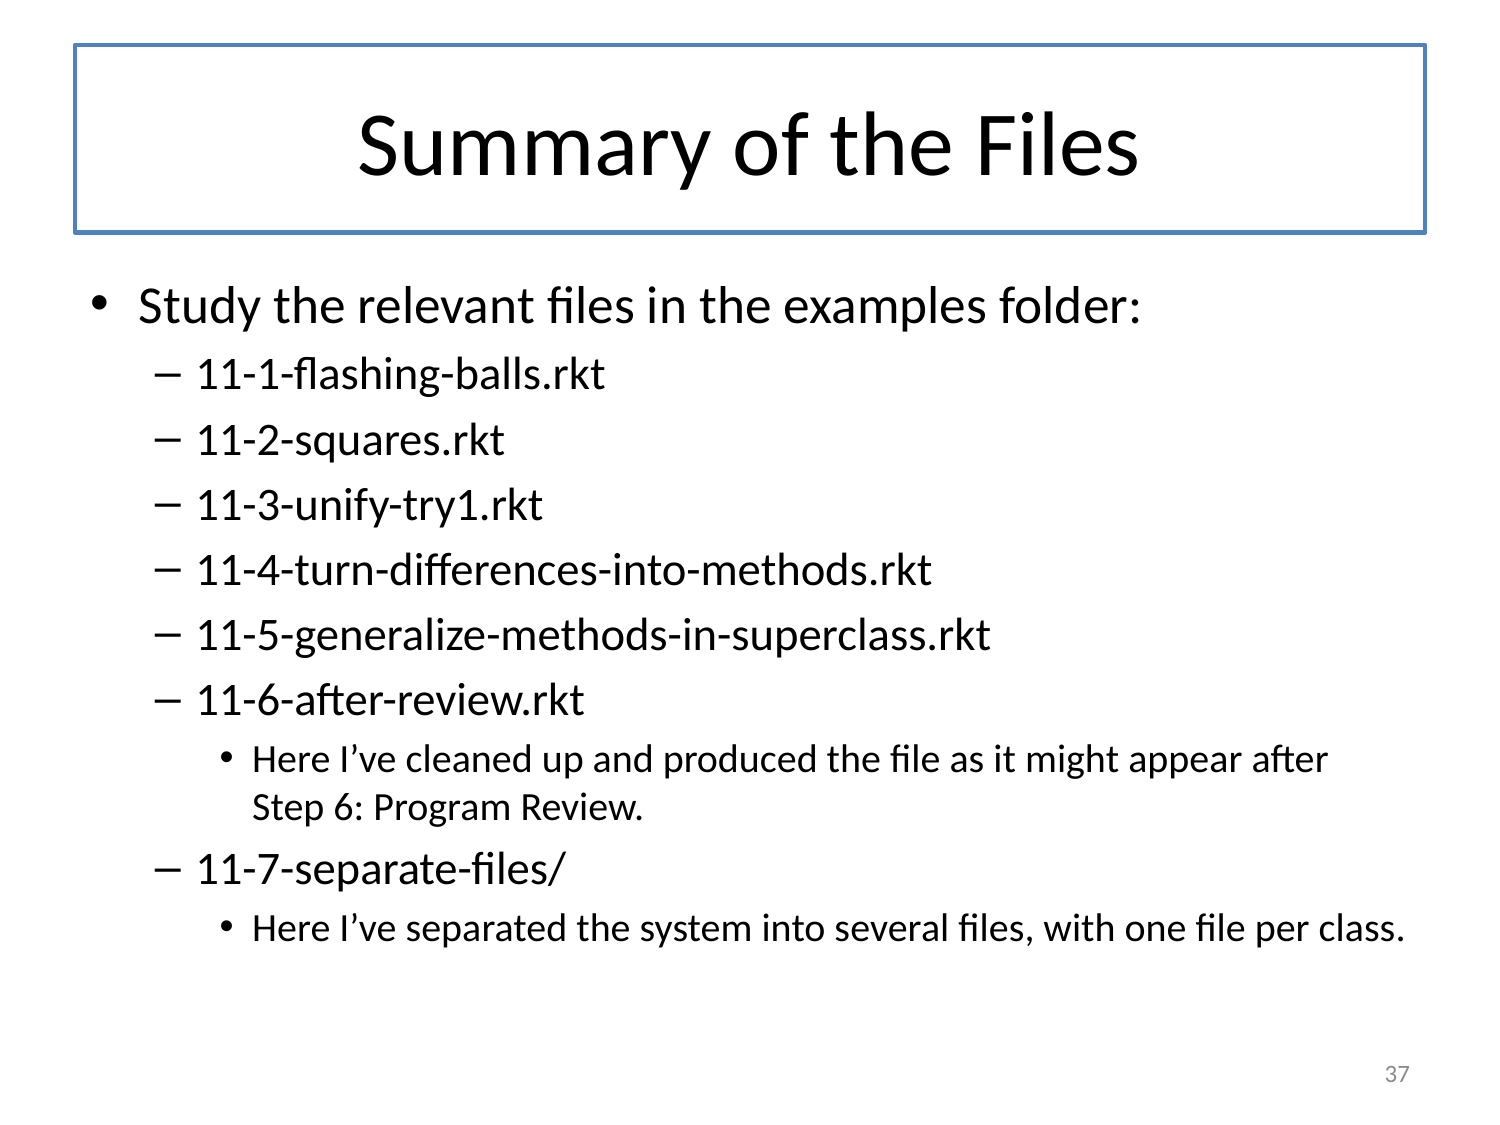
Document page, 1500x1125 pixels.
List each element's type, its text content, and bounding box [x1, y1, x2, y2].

list Study the relevant files in the examples folder: 11-1-flashing-balls.rkt 11-2-squares.rkt 11-3-unify-try1.rkt 11-4-turn-differences-into-methods.rkt 11-5-generalize-methods-in-superclass.rkt 11-6-after-review.rkt Here I’ve cleaned up and produced the file as it might appear after Step 6: Program Review. 11-7-separate-files/ Here I’ve separated the system into several files, with one file per class. [75, 262, 1425, 1005]
title Summary of the Files [73, 43, 1427, 235]
slide_number 37 [1074, 1042, 1425, 1103]
